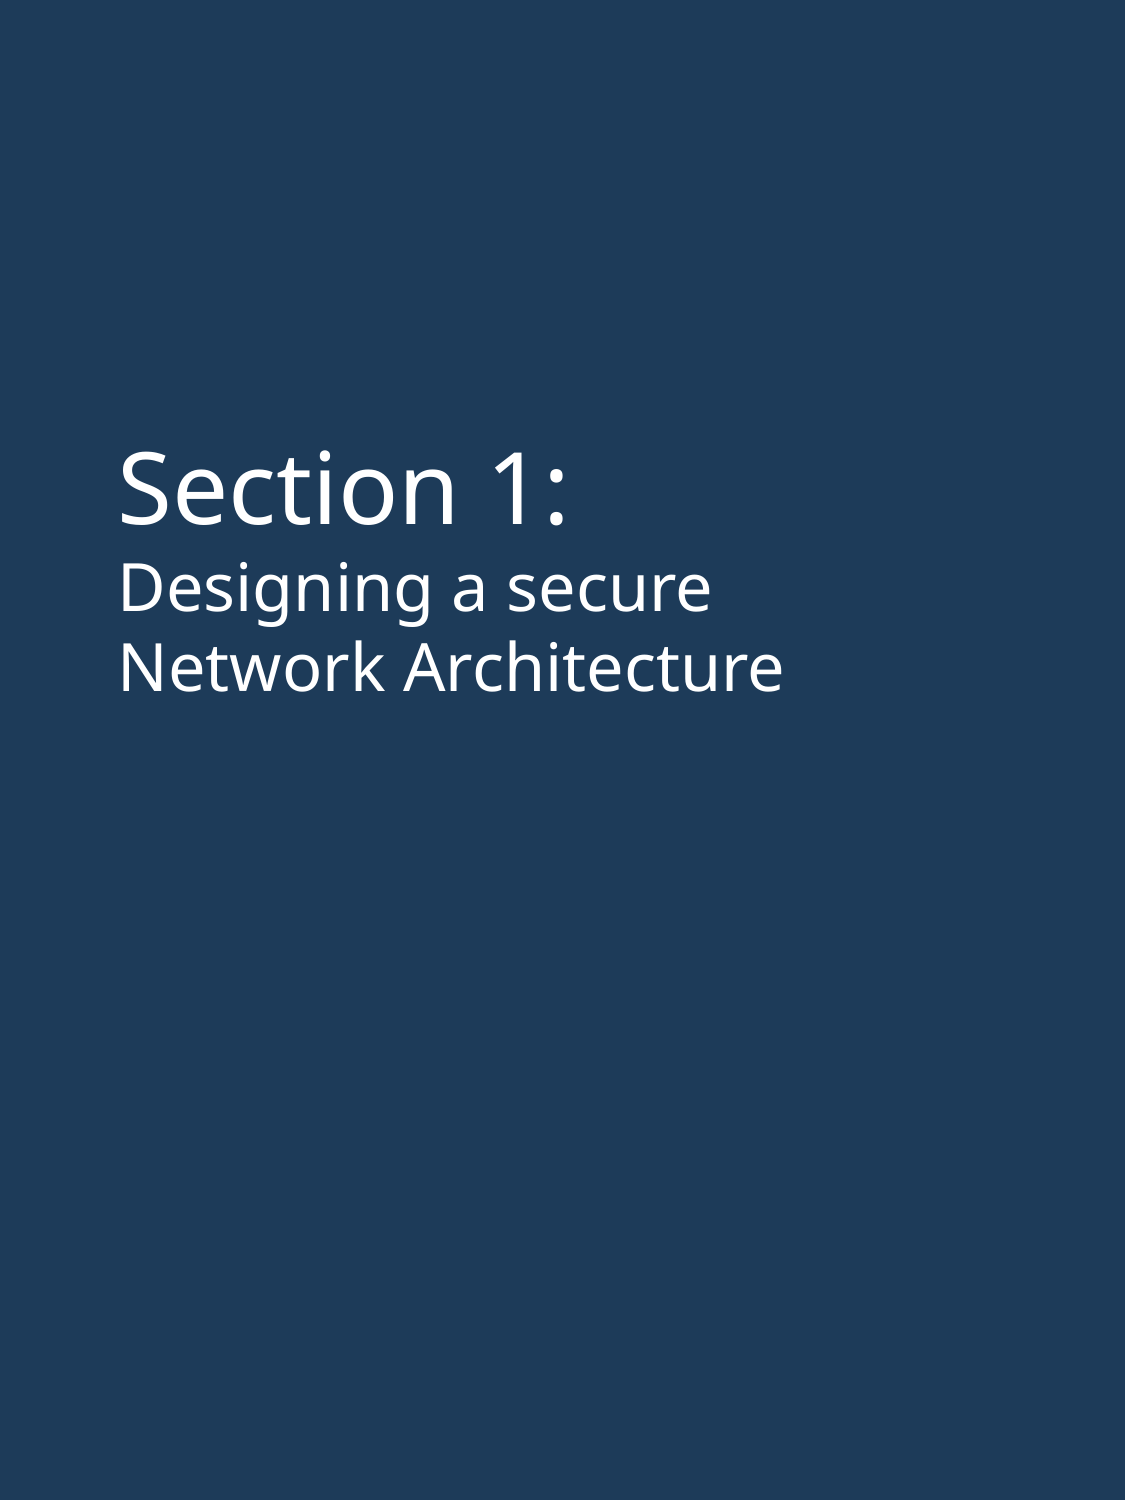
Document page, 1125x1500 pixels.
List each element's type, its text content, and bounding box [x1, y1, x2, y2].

text_box Section 1: Designing a secure Network Architecture [102, 417, 865, 712]
